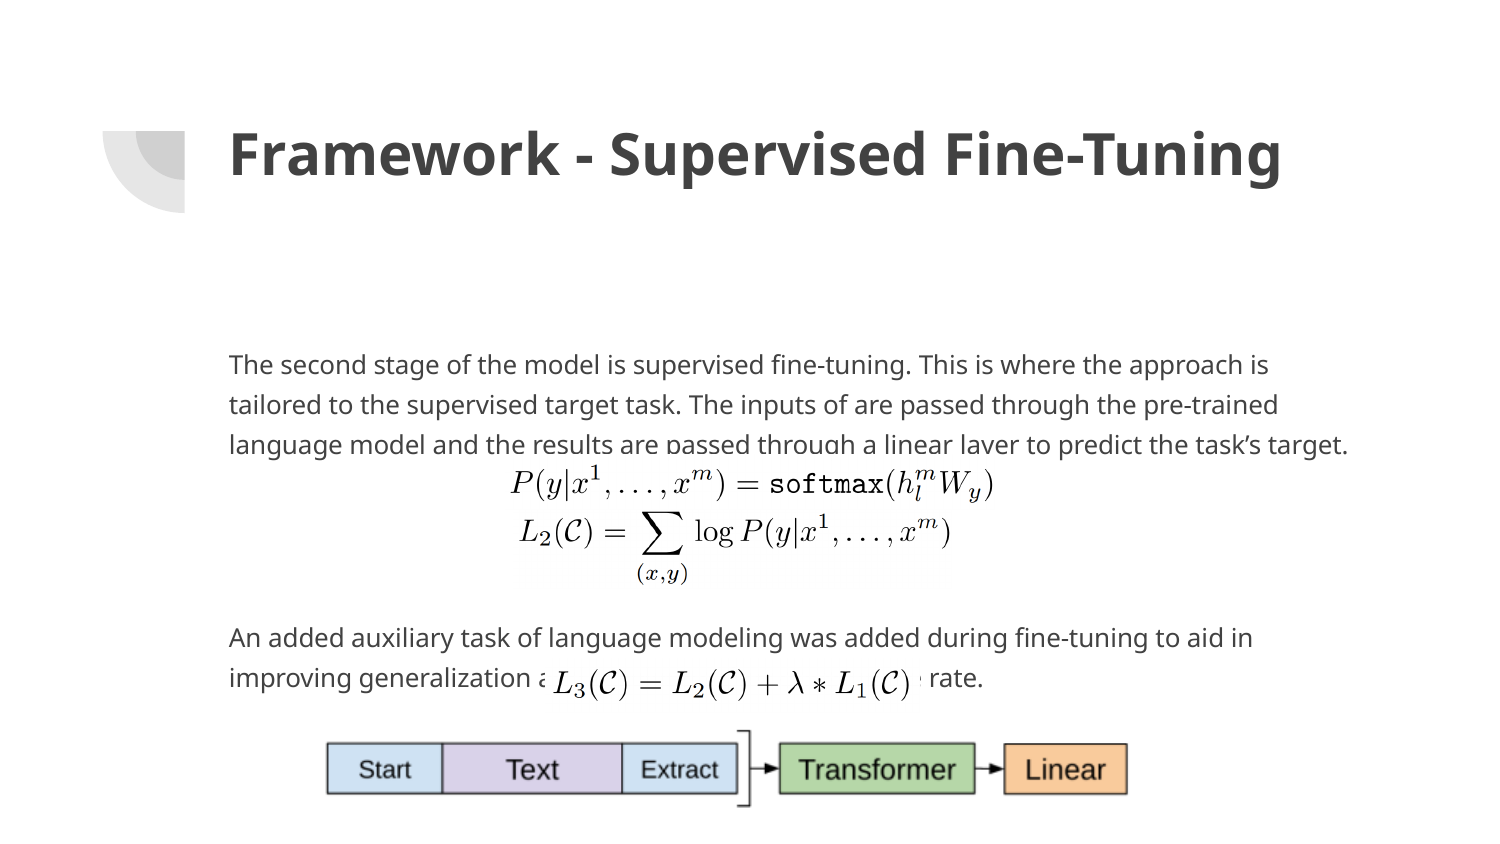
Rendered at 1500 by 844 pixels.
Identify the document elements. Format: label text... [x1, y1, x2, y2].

picture [505, 454, 995, 589]
title Framework - Supervised Fine-Tuning [213, 98, 1368, 263]
picture [306, 658, 1159, 825]
list The second stage of the model is supervised fine-tuning. This is where the approach is tailored to the supervised target task. The inputs of are passed through the pre-trained language model and the results are passed through a linear layer to predict the task’s target. An added auxiliary task of language modeling was added during fine-tuning to aid in improving generalization and accelerate the convergence rate. [213, 326, 1368, 744]
